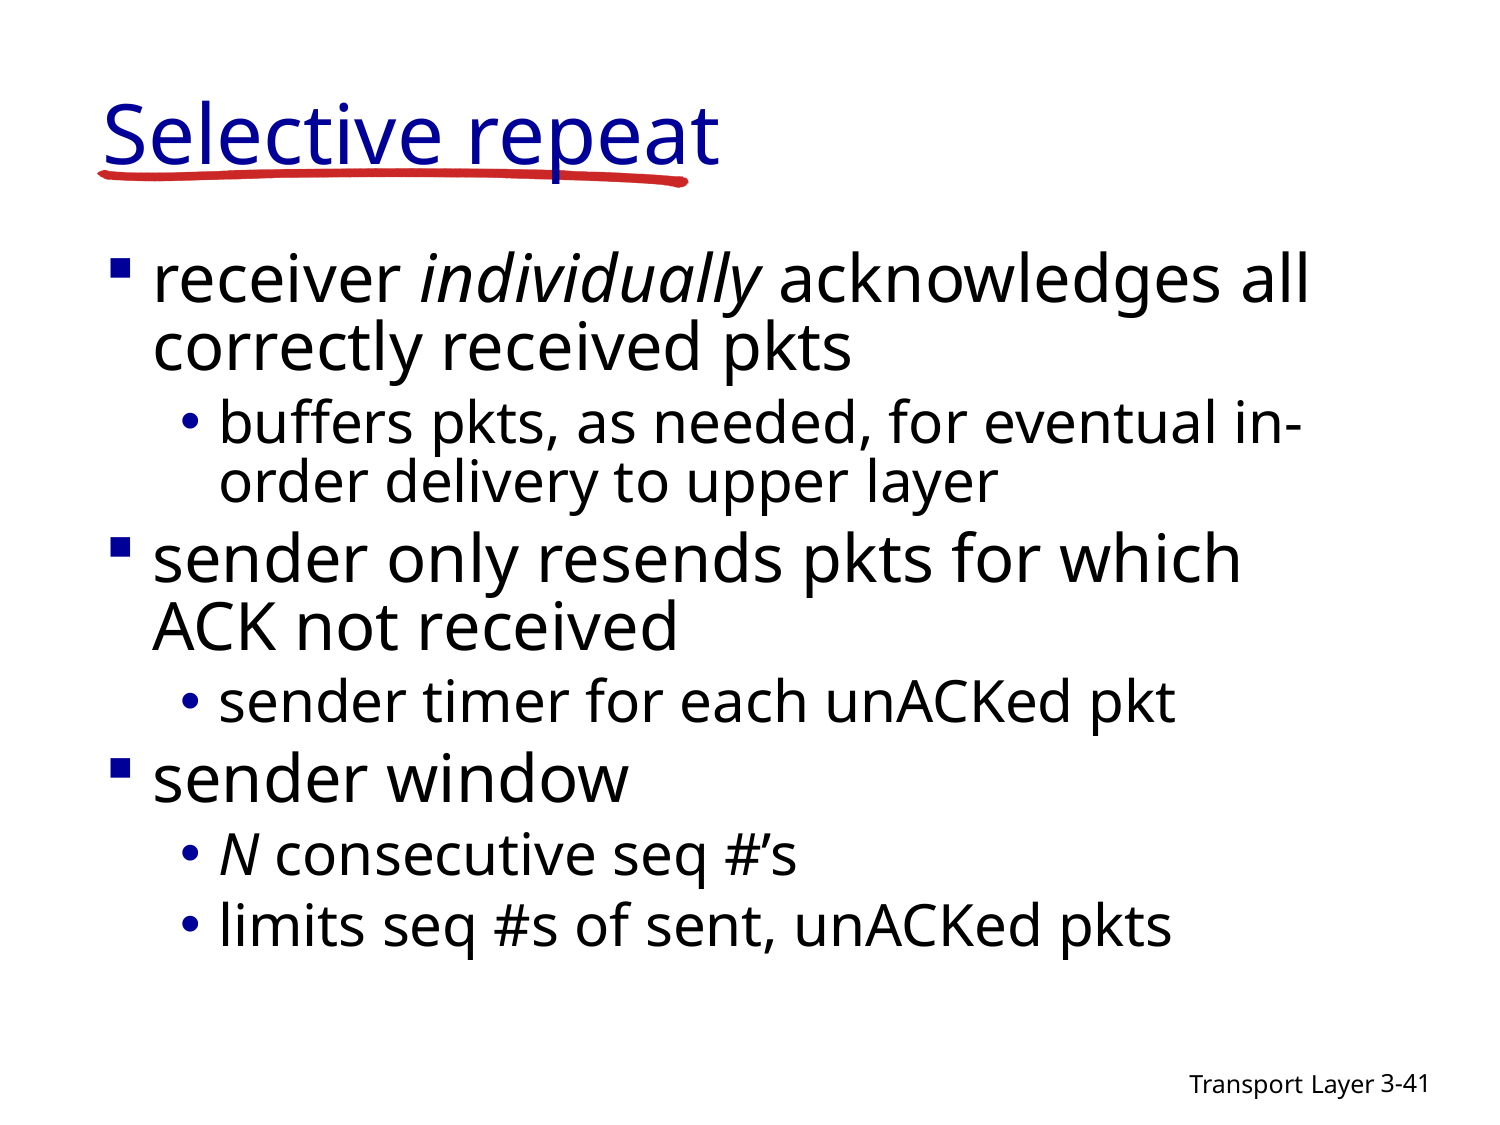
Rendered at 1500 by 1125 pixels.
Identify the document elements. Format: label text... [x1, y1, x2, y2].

title Selective repeat [87, 37, 1363, 225]
slide_number 3-41 [1365, 1060, 1477, 1106]
list receiver individually acknowledges all correctly received pkts buffers pkts, as needed, for eventual in-order delivery to upper layer sender only resends pkts for which ACK not received sender timer for each unACKed pkt sender window N consecutive seq #’s limits seq #s of sent, unACKed pkts [90, 240, 1332, 1004]
picture [94, 163, 695, 193]
footer Transport Layer [914, 1057, 1390, 1105]
